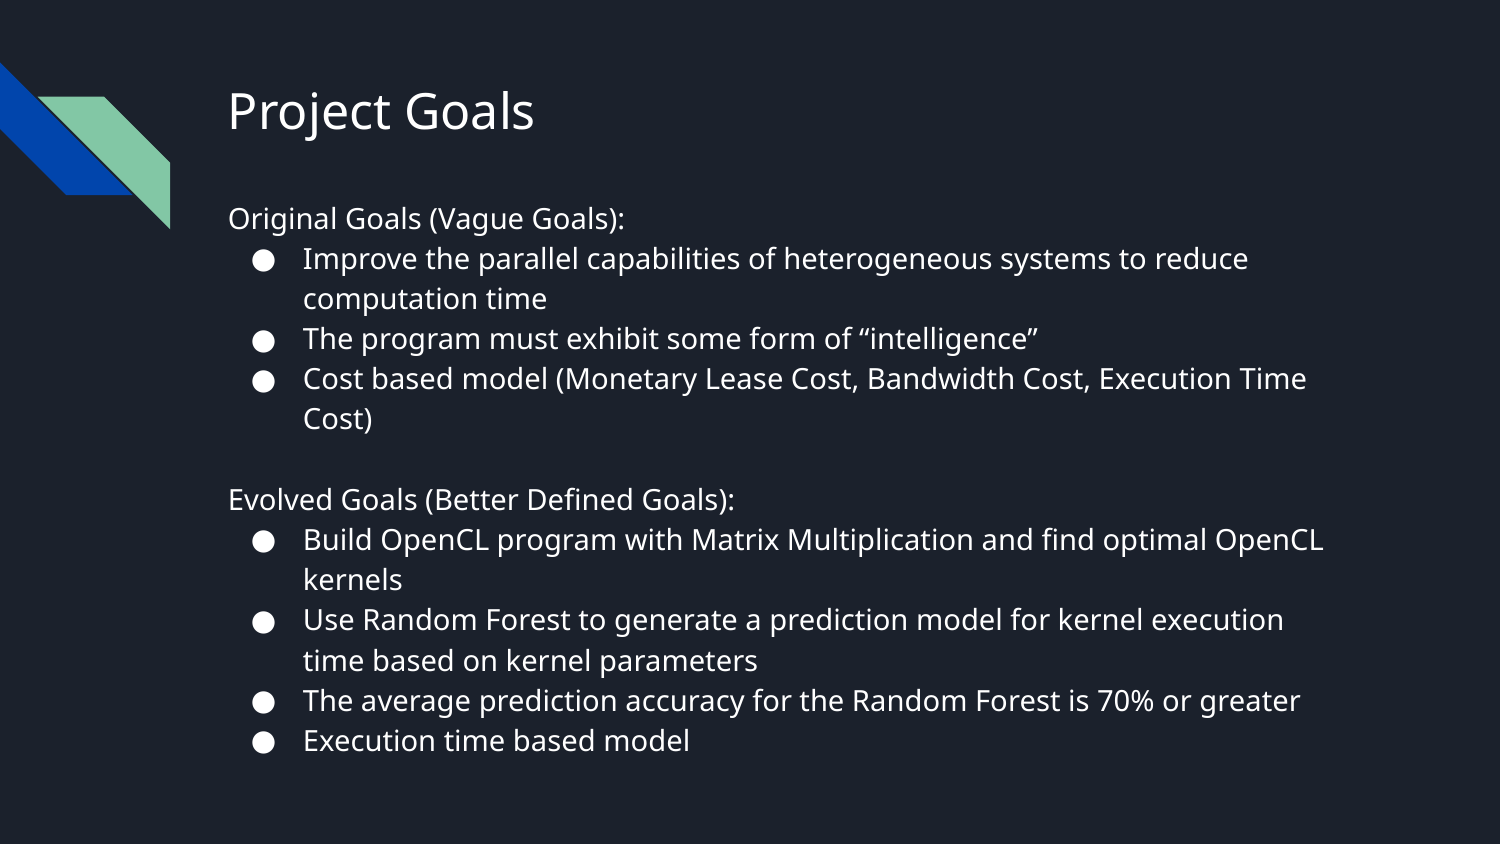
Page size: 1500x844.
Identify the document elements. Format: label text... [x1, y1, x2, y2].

title Project Goals [212, 64, 1368, 179]
list Original Goals (Vague Goals): Improve the parallel capabilities of heterogeneous systems to reduce computation time The program must exhibit some form of “intelligence” Cost based model (Monetary Lease Cost, Bandwidth Cost, Execution Time Cost) Evolved Goals (Better Defined Goals): Build OpenCL program with Matrix Multiplication and find optimal OpenCL kernels Use Random Forest to generate a prediction model for kernel execution time based on kernel parameters The average prediction accuracy for the Random Forest is 70% or greater Execution time based model [212, 179, 1368, 760]
